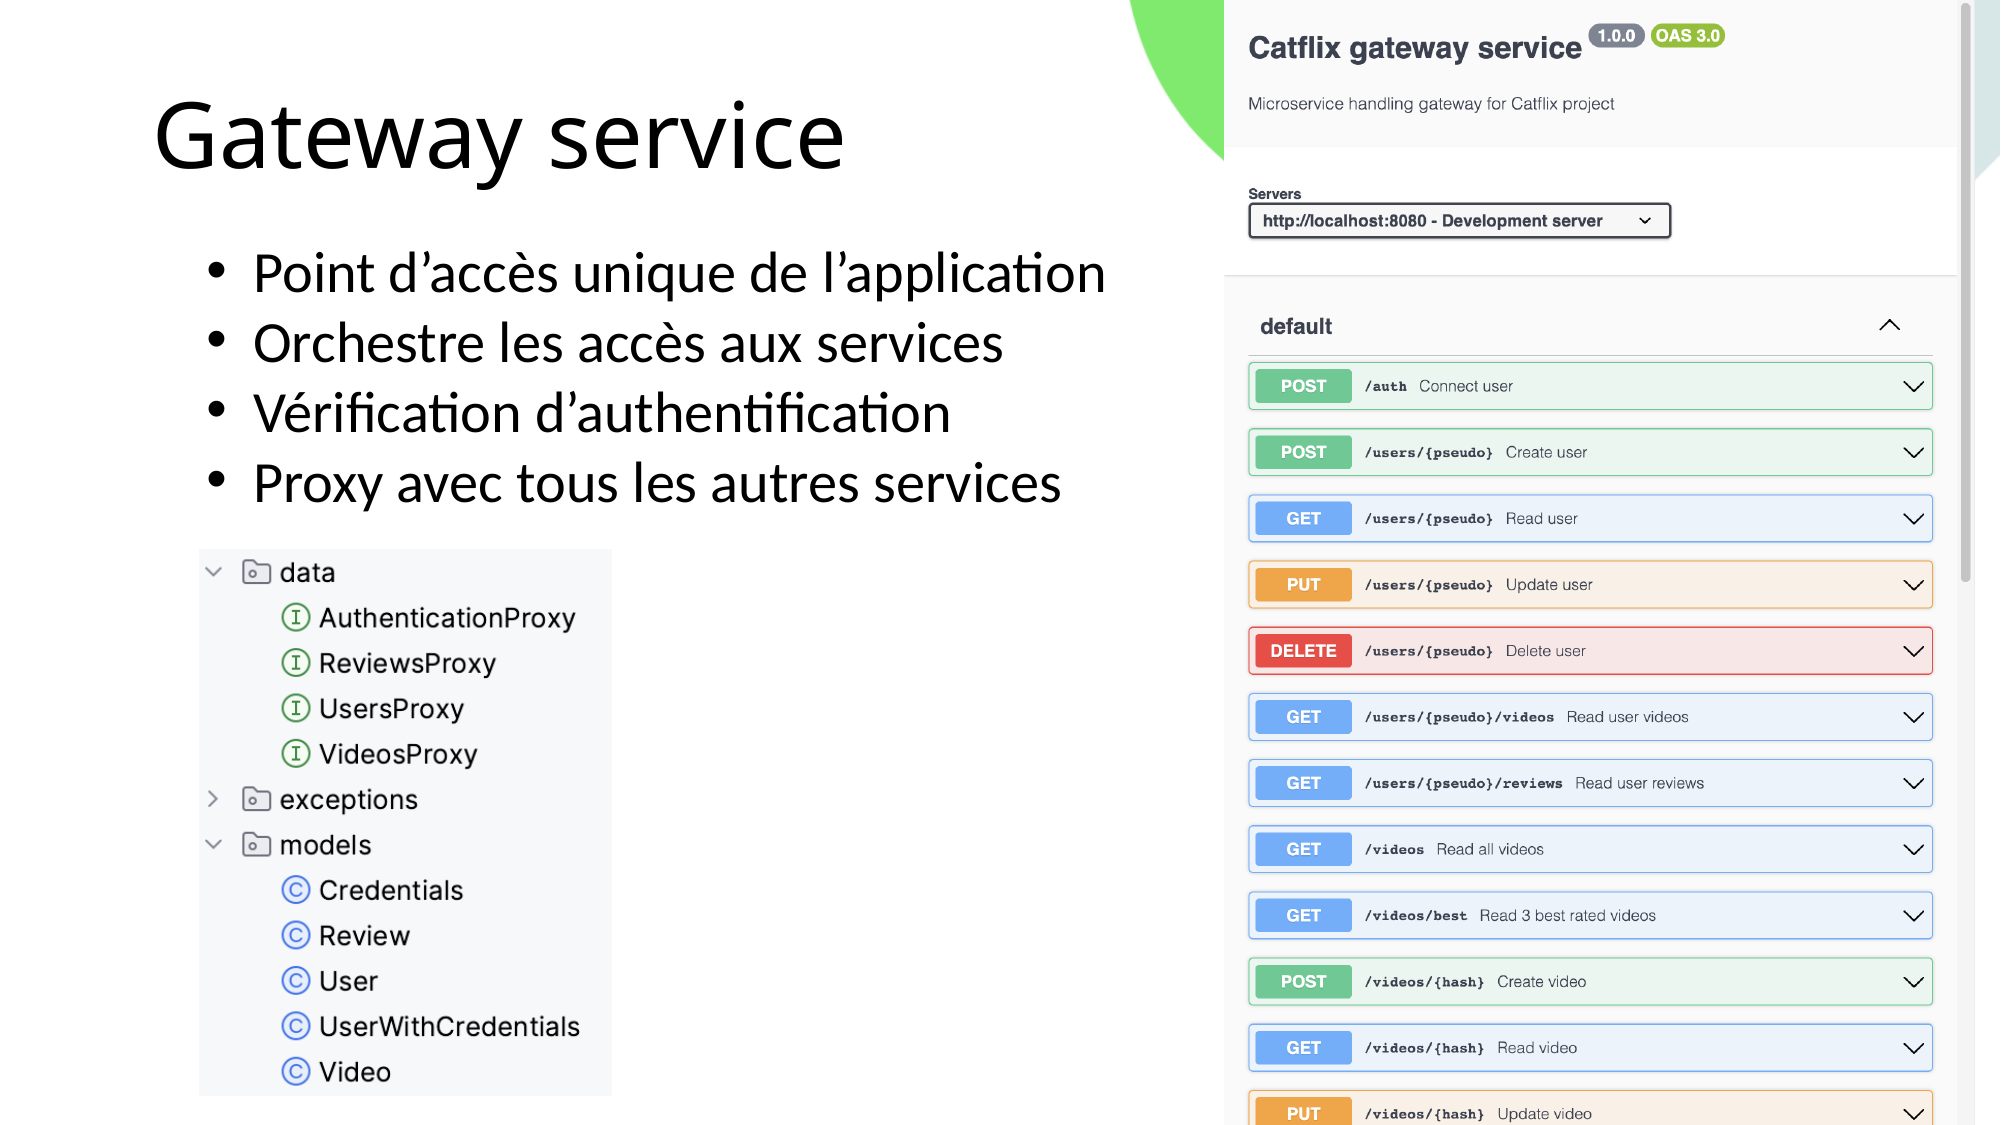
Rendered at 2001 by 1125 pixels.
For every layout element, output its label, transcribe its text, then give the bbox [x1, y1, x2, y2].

text_box Point d’accès unique de l’application Orchestre les accès aux services Vérification d’authentification Proxy avec tous les autres services [191, 226, 1224, 522]
picture [1093, 0, 2000, 1125]
picture [199, 549, 612, 1096]
title Gateway service [137, 29, 1093, 248]
